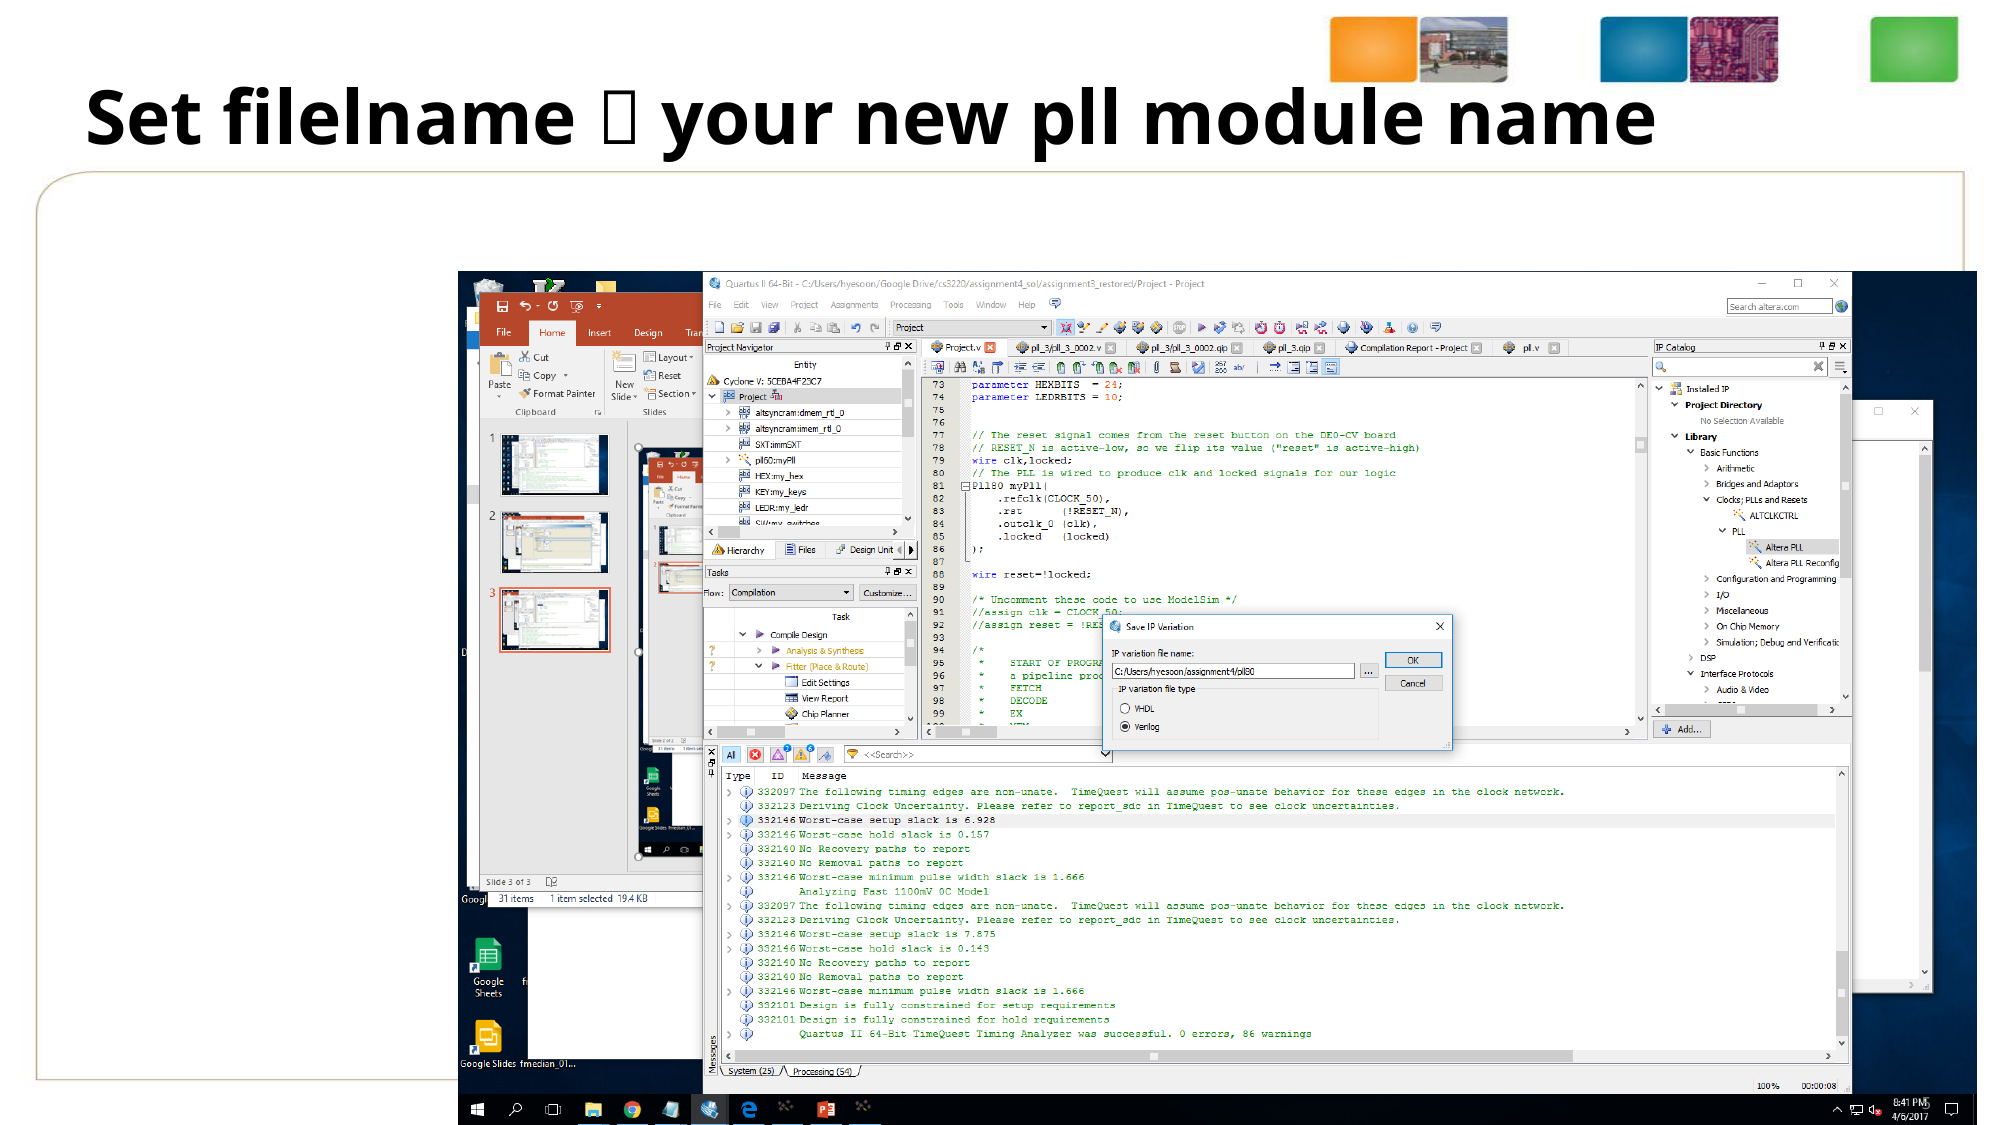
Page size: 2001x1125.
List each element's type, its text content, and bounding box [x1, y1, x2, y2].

picture [0, 0, 2001, 1125]
title Set filelname  your new pll module name [70, 51, 1871, 177]
